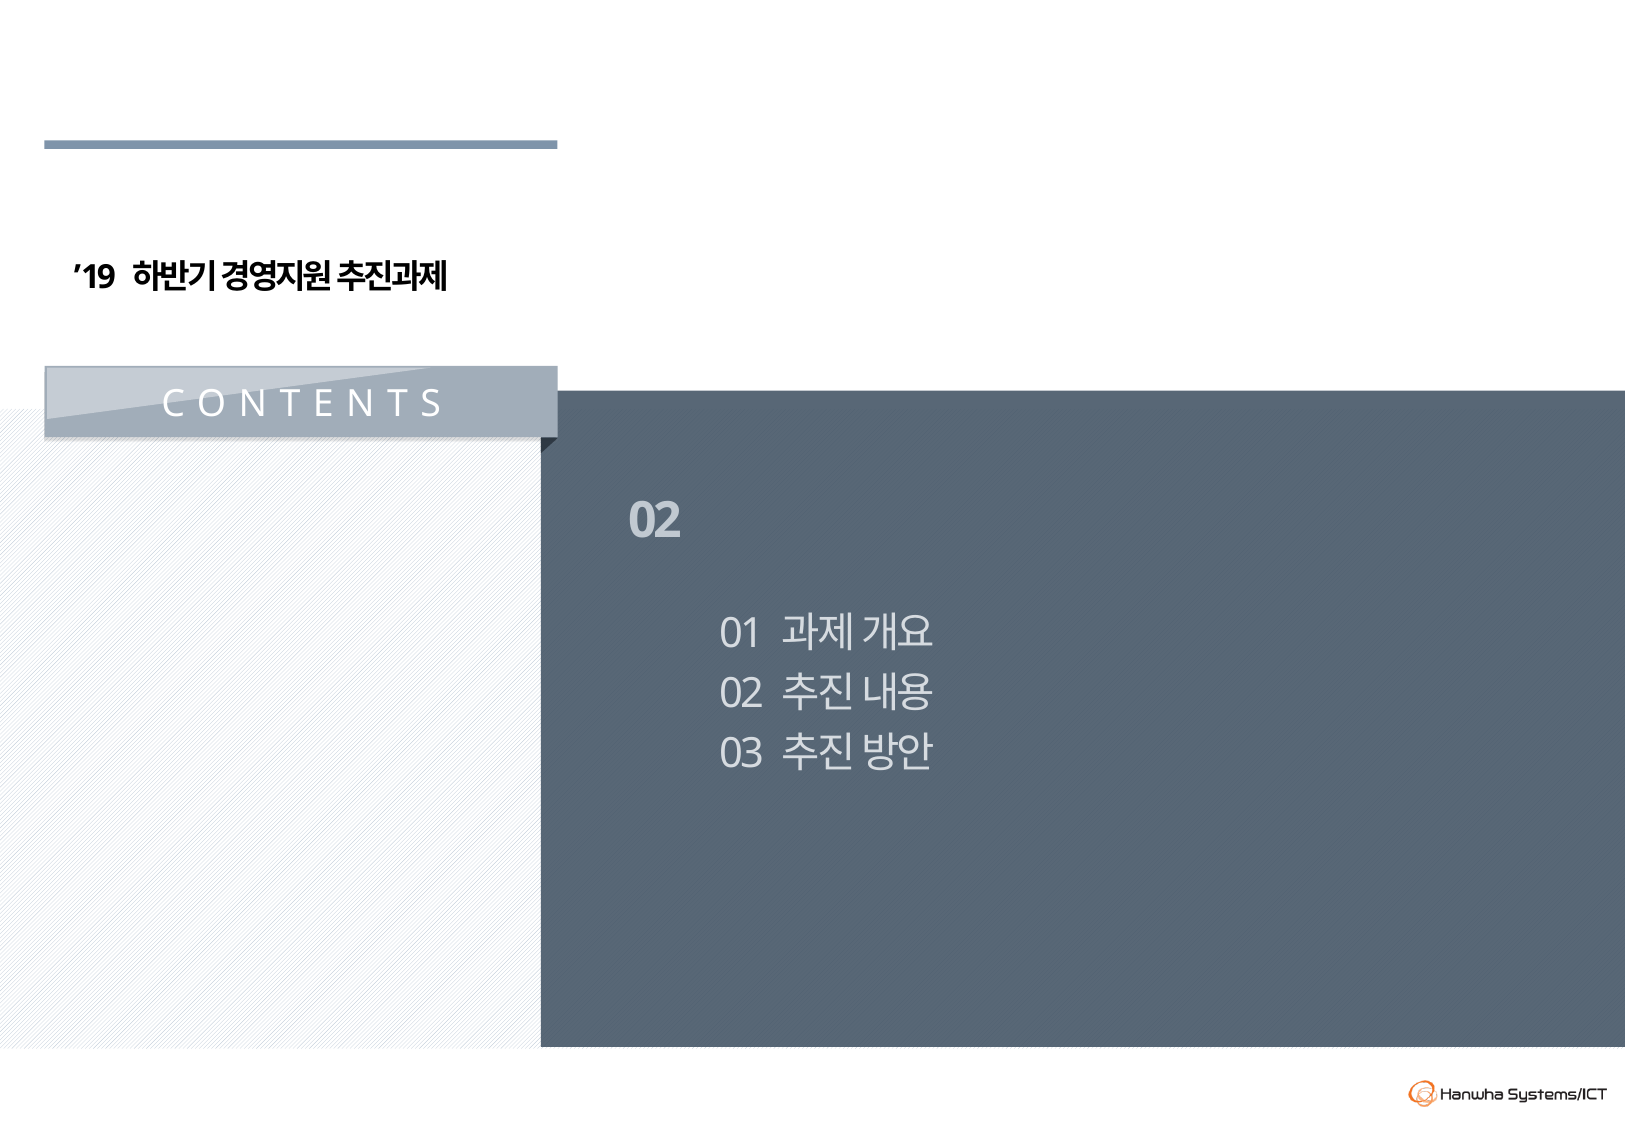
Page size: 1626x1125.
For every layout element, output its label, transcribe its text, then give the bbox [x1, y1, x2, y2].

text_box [613, 480, 1174, 556]
picture [1408, 1080, 1607, 1107]
text_box 01 과제 개요 02 추진 내용 03 추진 방안 [704, 588, 1264, 784]
